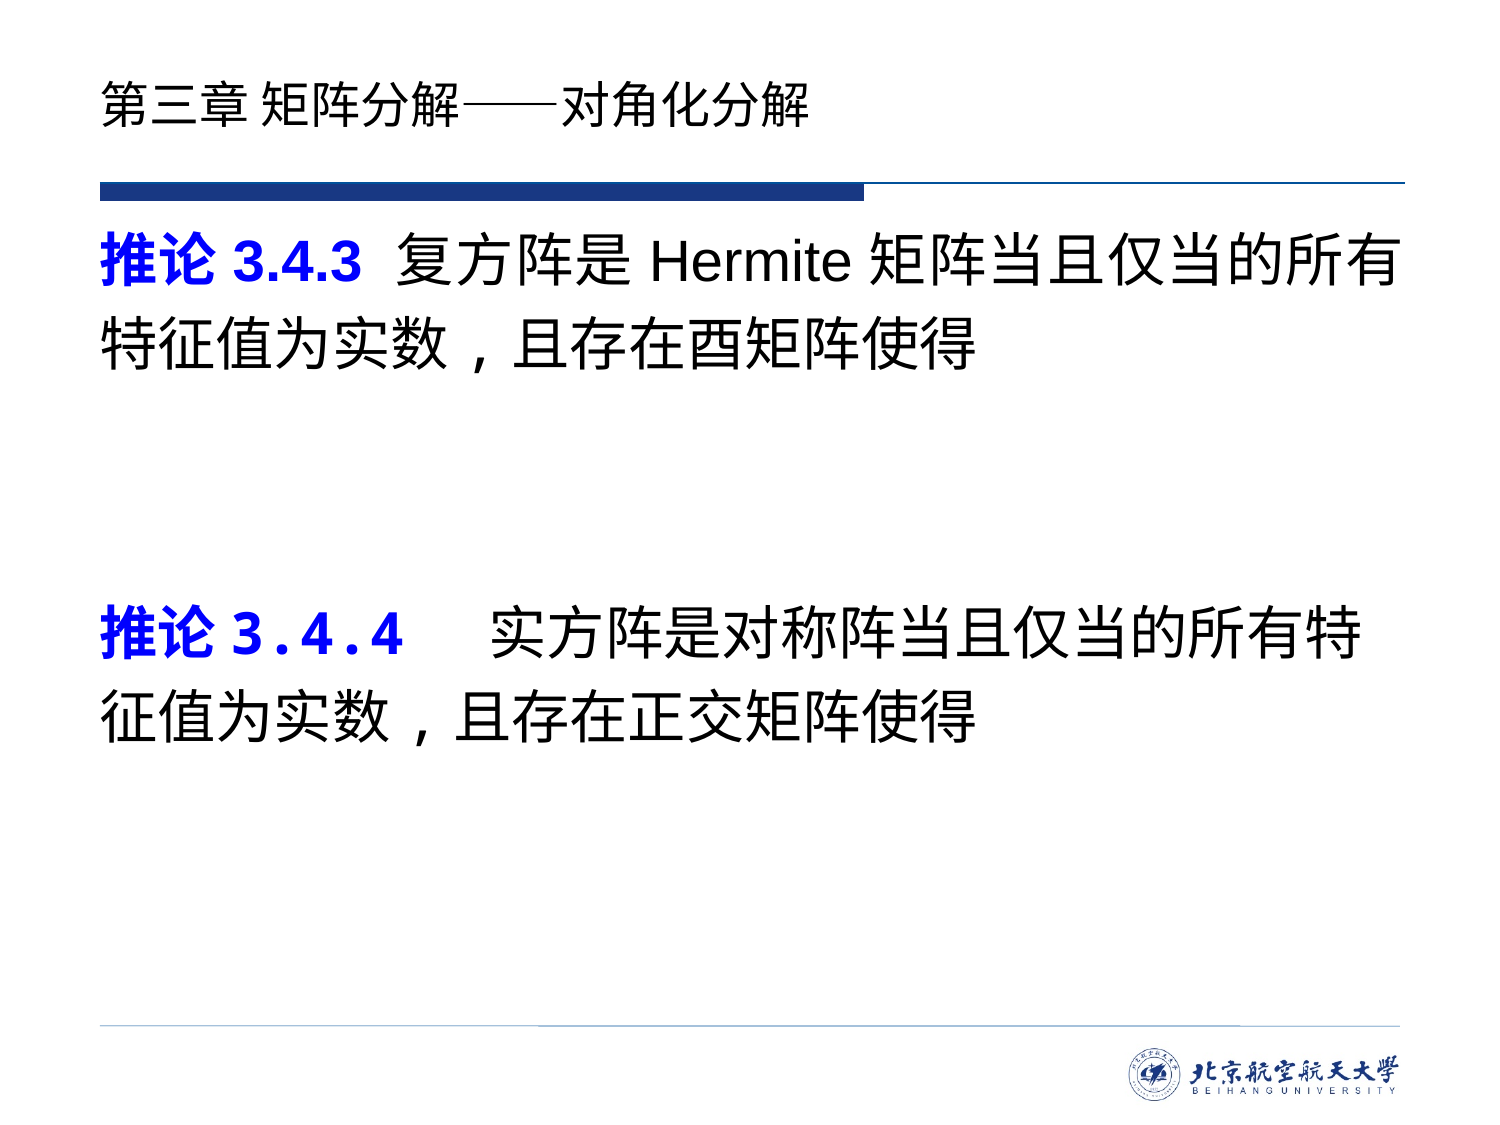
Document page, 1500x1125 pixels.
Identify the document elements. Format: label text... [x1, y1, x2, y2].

title 第三章 矩阵分解——对角化分解 [83, 29, 1397, 141]
picture [1114, 1041, 1412, 1108]
